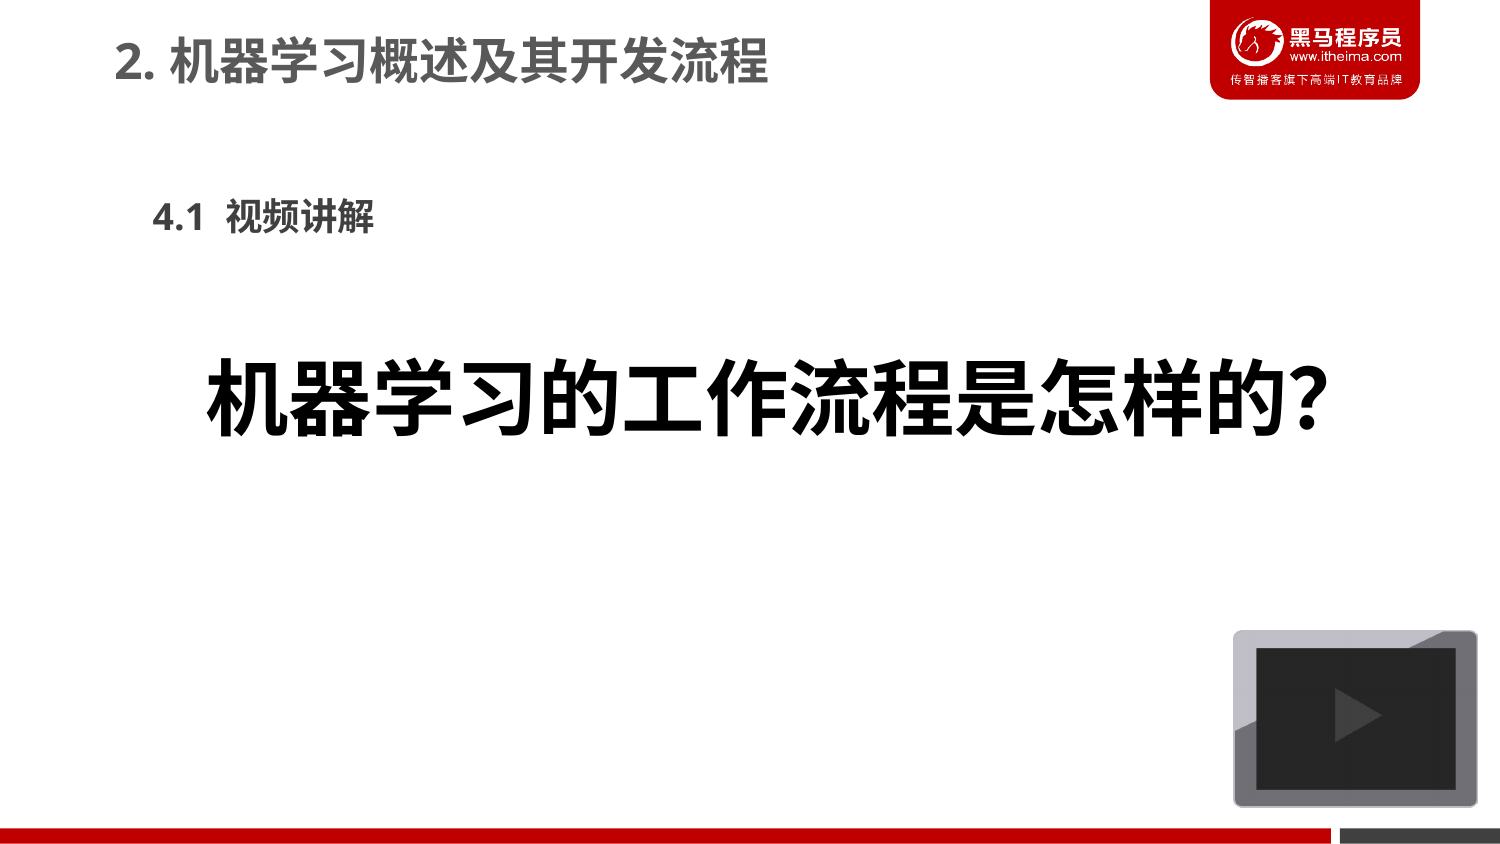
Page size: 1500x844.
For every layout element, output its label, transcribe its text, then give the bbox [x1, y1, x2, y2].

text_box 4.1 视频讲解 [138, 185, 715, 246]
picture [1212, 8, 1421, 94]
text_box 机器学习的工作流程是怎样的？ [188, 339, 1388, 455]
picture [1232, 630, 1478, 809]
text_box 2.机器学习概述及其开发流程 [103, 0, 987, 130]
